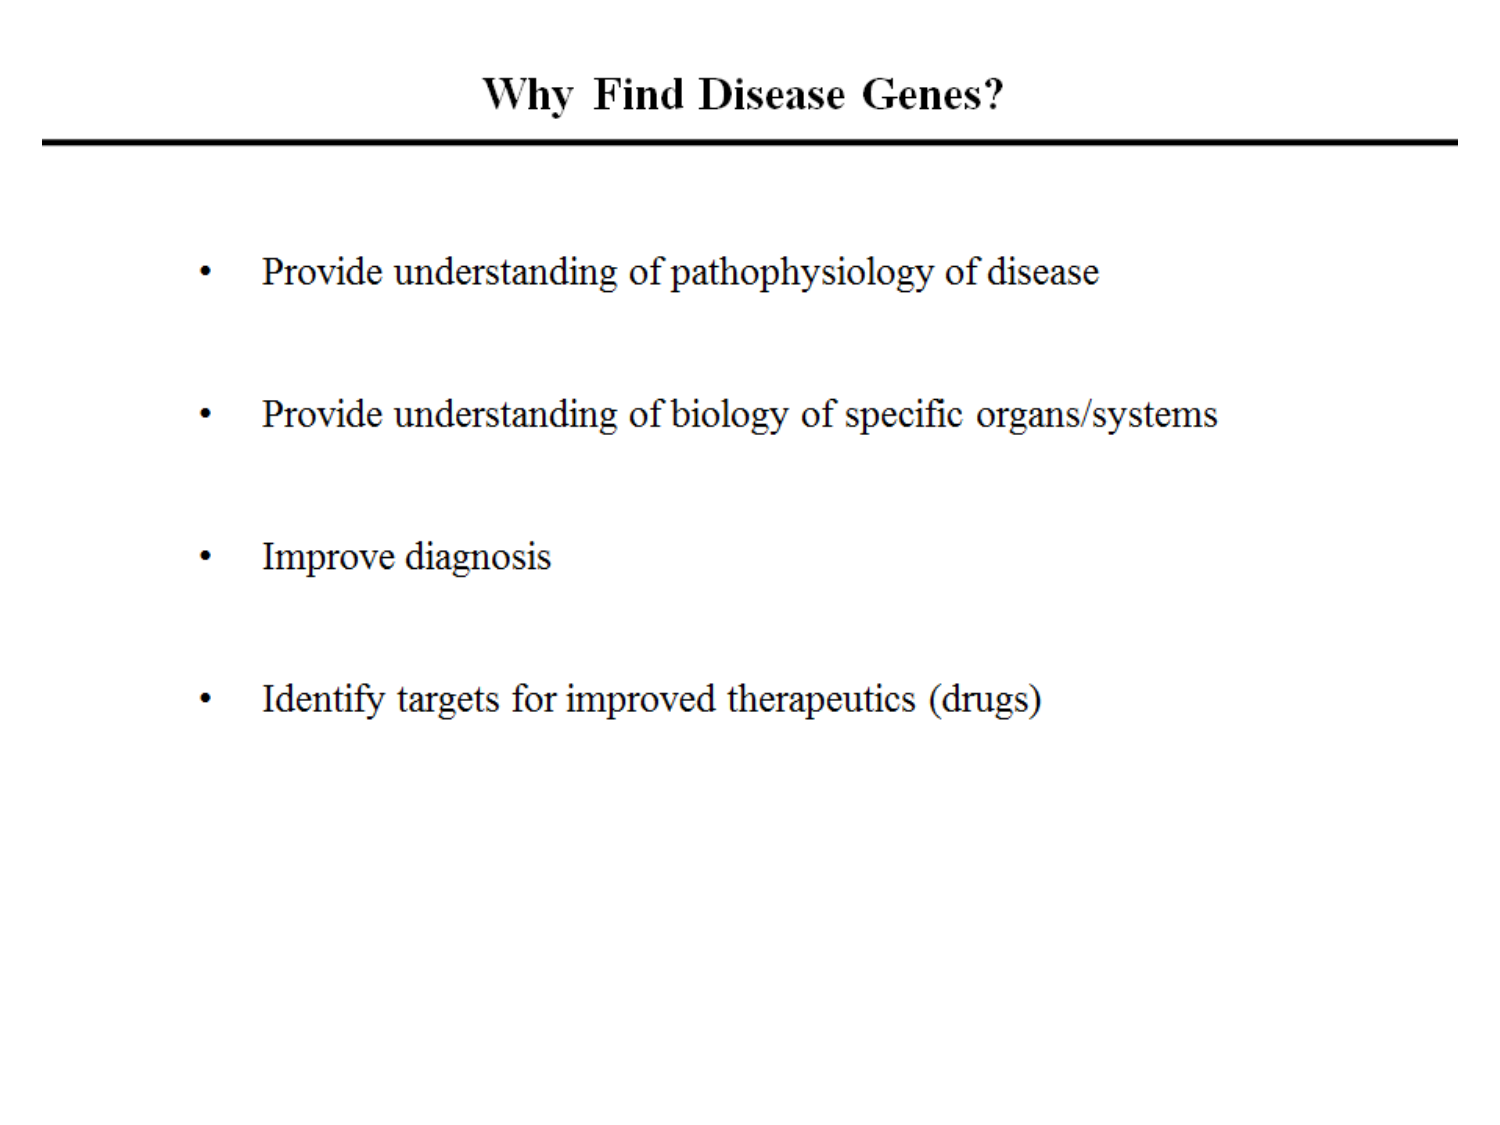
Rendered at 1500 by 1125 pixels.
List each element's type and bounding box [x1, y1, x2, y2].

picture [42, 36, 1458, 1089]
